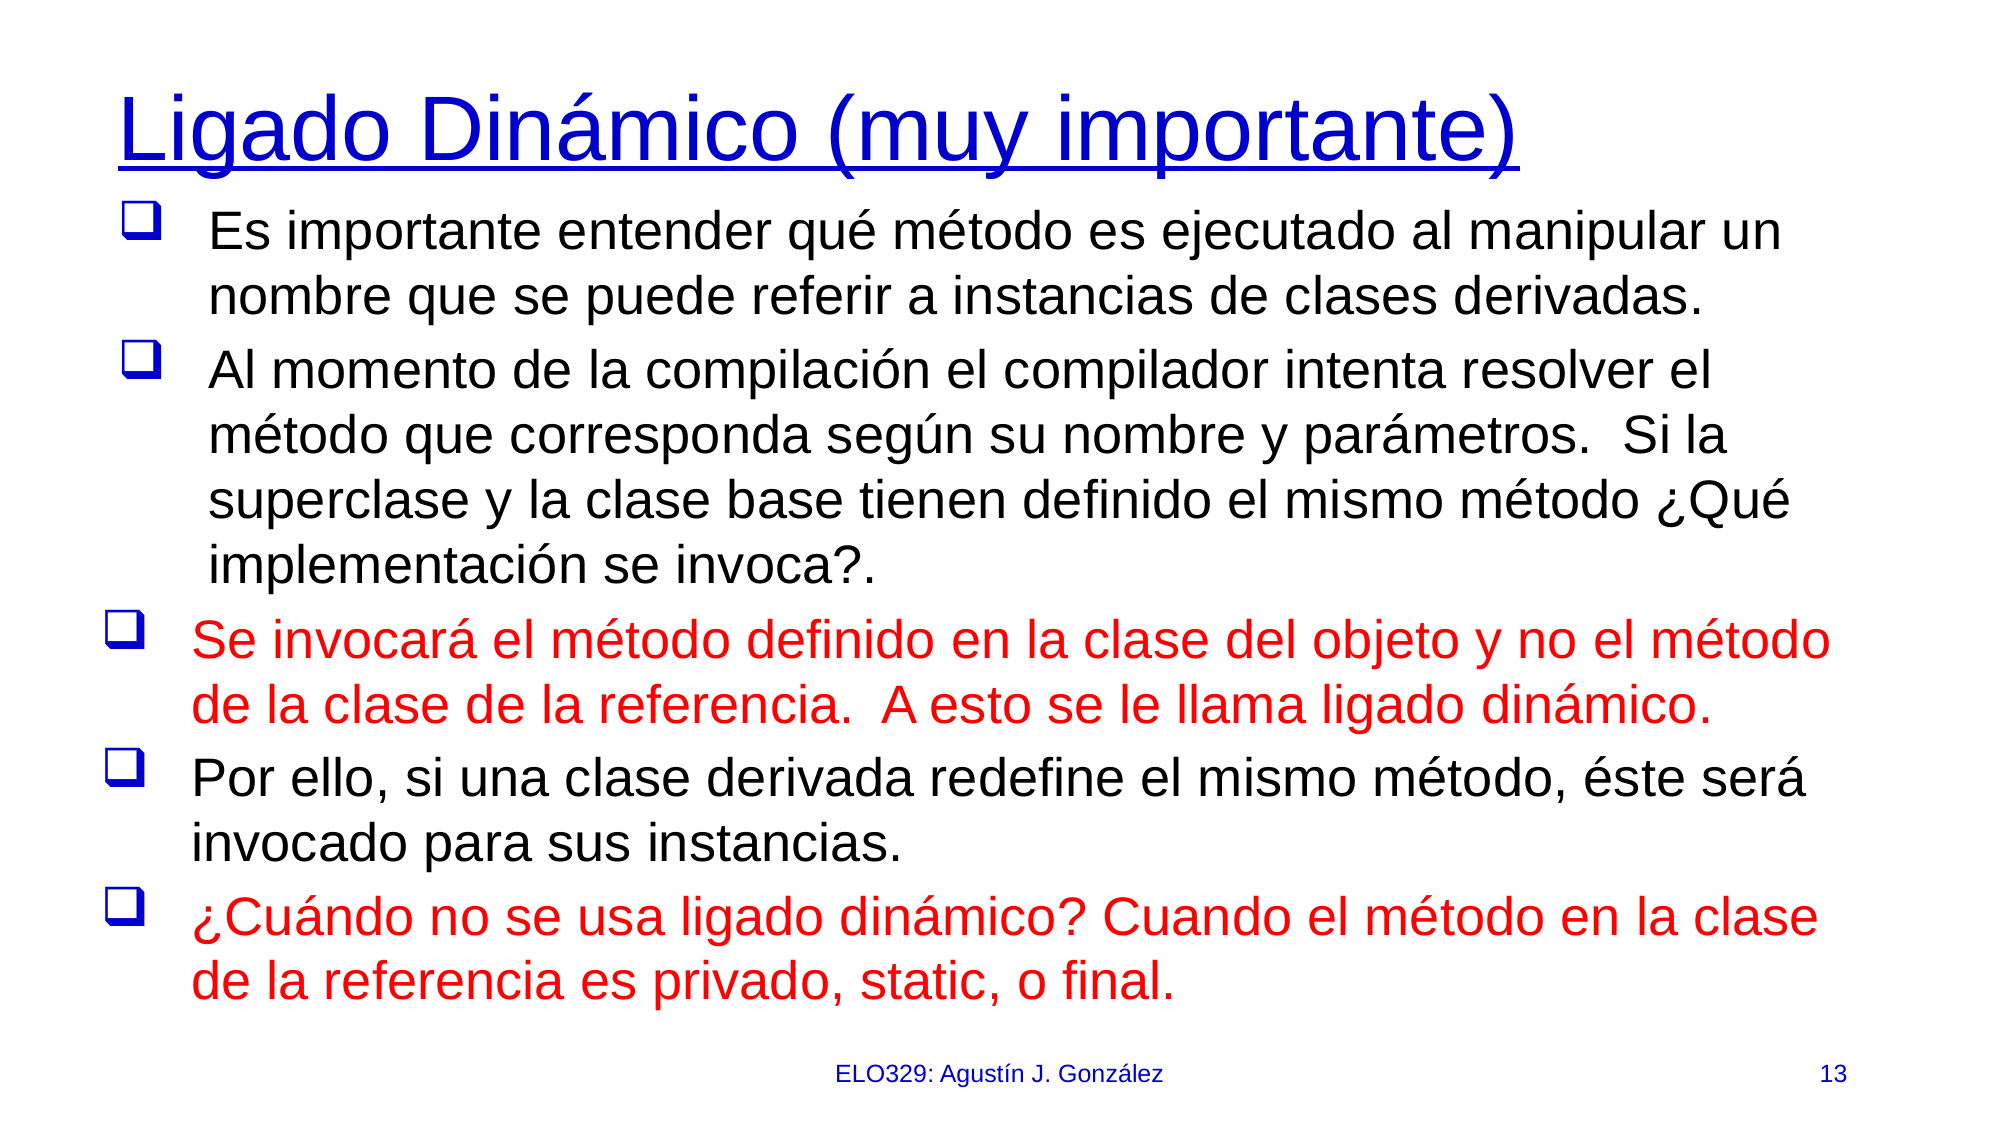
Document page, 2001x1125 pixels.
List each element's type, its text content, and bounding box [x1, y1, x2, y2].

list Es importante entender qué método es ejecutado al manipular un nombre que se puede referir a instancias de clases derivadas. Al momento de la compilación el compilador intenta resolver el método que corresponda según su nombre y parámetros. Si la superclase y la clase base tienen definido el mismo método ¿Qué implementación se invoca?. [102, 187, 1915, 611]
footer ELO329: Agustín J. González [662, 1043, 1338, 1103]
text_box Se invocará el método definido en la clase del objeto y no el método de la clase de la referencia. A esto se le llama ligado dinámico. Por ello, si una clase derivada redefine el mismo método, éste será invocado para sus instancias. ¿Cuándo no se usa ligado dinámico? Cuando el método en la clase de la referencia es privado, static, o final. [85, 596, 1898, 1043]
title Ligado Dinámico (muy importante) [102, 59, 1915, 187]
slide_number 13 [1412, 1043, 1863, 1103]
